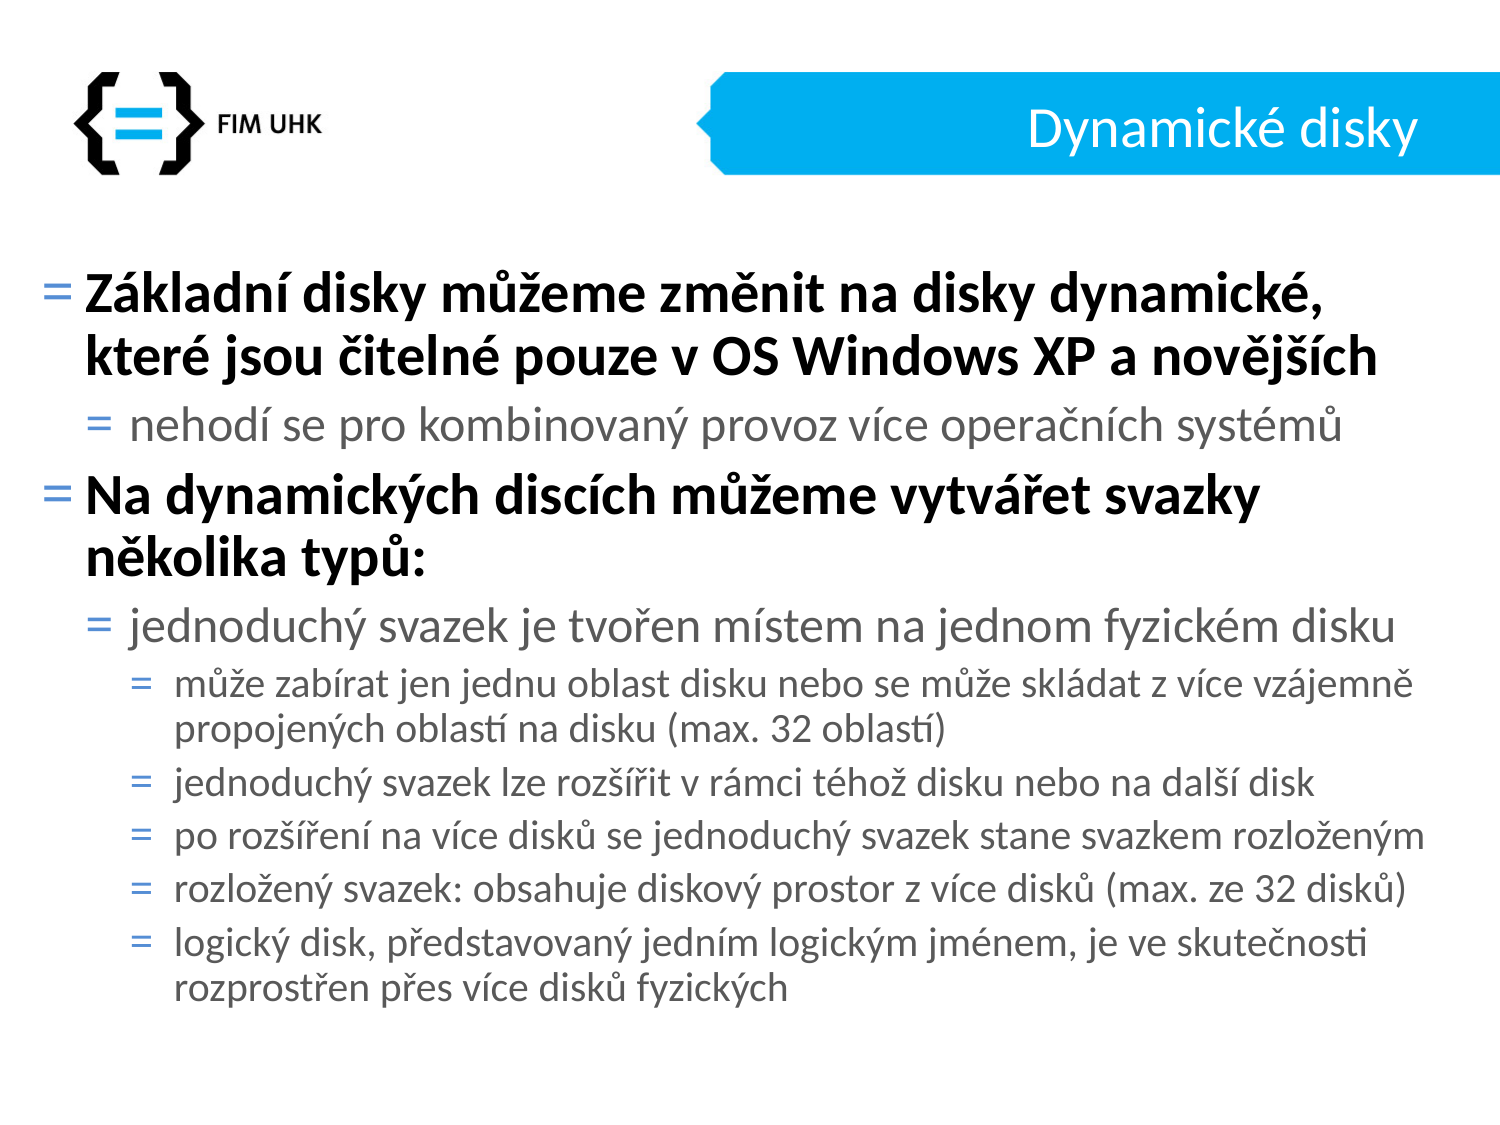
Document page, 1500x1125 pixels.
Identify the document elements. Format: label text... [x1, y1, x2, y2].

title Dynamické disky [766, 78, 1434, 169]
picture [0, 0, 1500, 1125]
list Základní disky můžeme změnit na disky dynamické, které jsou čitelné pouze v OS Windows XP a novějších nehodí se pro kombinovaný provoz více operačních systémů Na dynamických discích můžeme vytvářet svazky několika typů: jednoduchý svazek je tvořen místem na jednom fyzickém disku může zabírat jen jednu oblast disku nebo se může skládat z více vzájemně propojených oblastí na disku (max. 32 oblastí) jednoduchý svazek lze rozšířit v rámci téhož disku nebo na další disk po rozšíření na více disků se jednoduchý svazek stane svazkem rozloženým rozložený svazek: obsahuje diskový prostor z více disků (max. ze 32 disků) logický disk, představovaný jedním logickým jménem, je ve skutečnosti rozprostřen přes více disků fyzických [41, 262, 1459, 1071]
